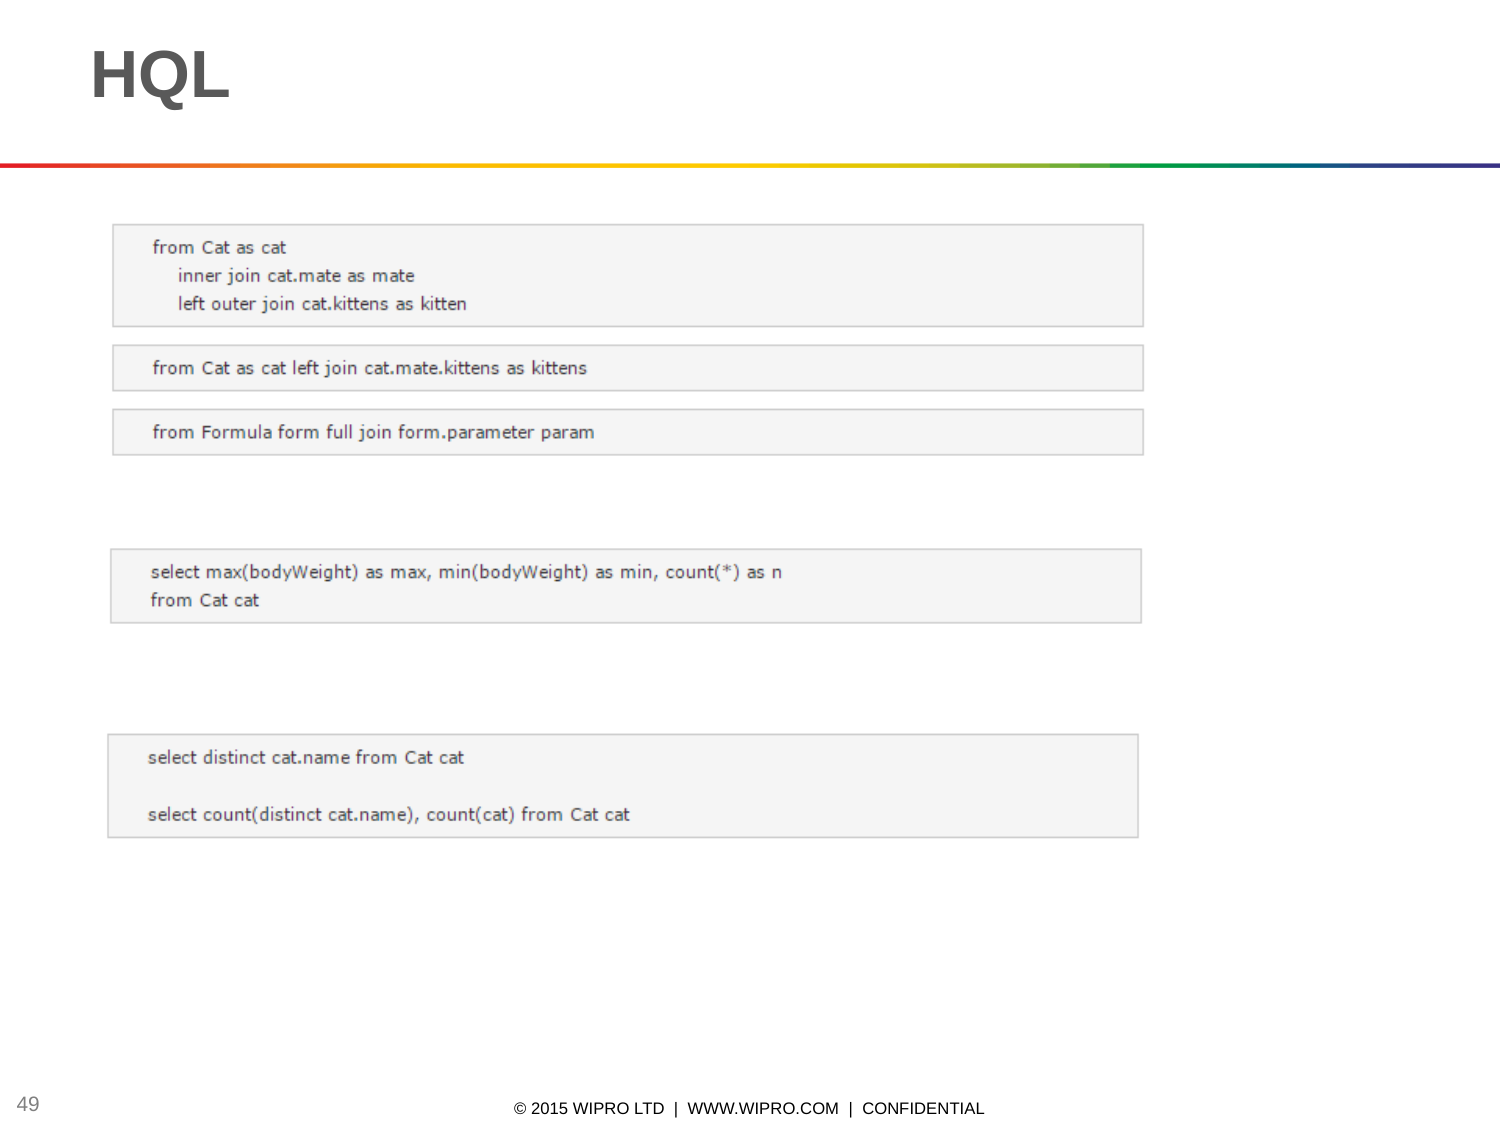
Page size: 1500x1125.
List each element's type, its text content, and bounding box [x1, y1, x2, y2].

picture [94, 726, 1161, 848]
picture [75, 212, 1300, 470]
picture [101, 533, 1161, 639]
list HQL [75, 23, 1426, 120]
